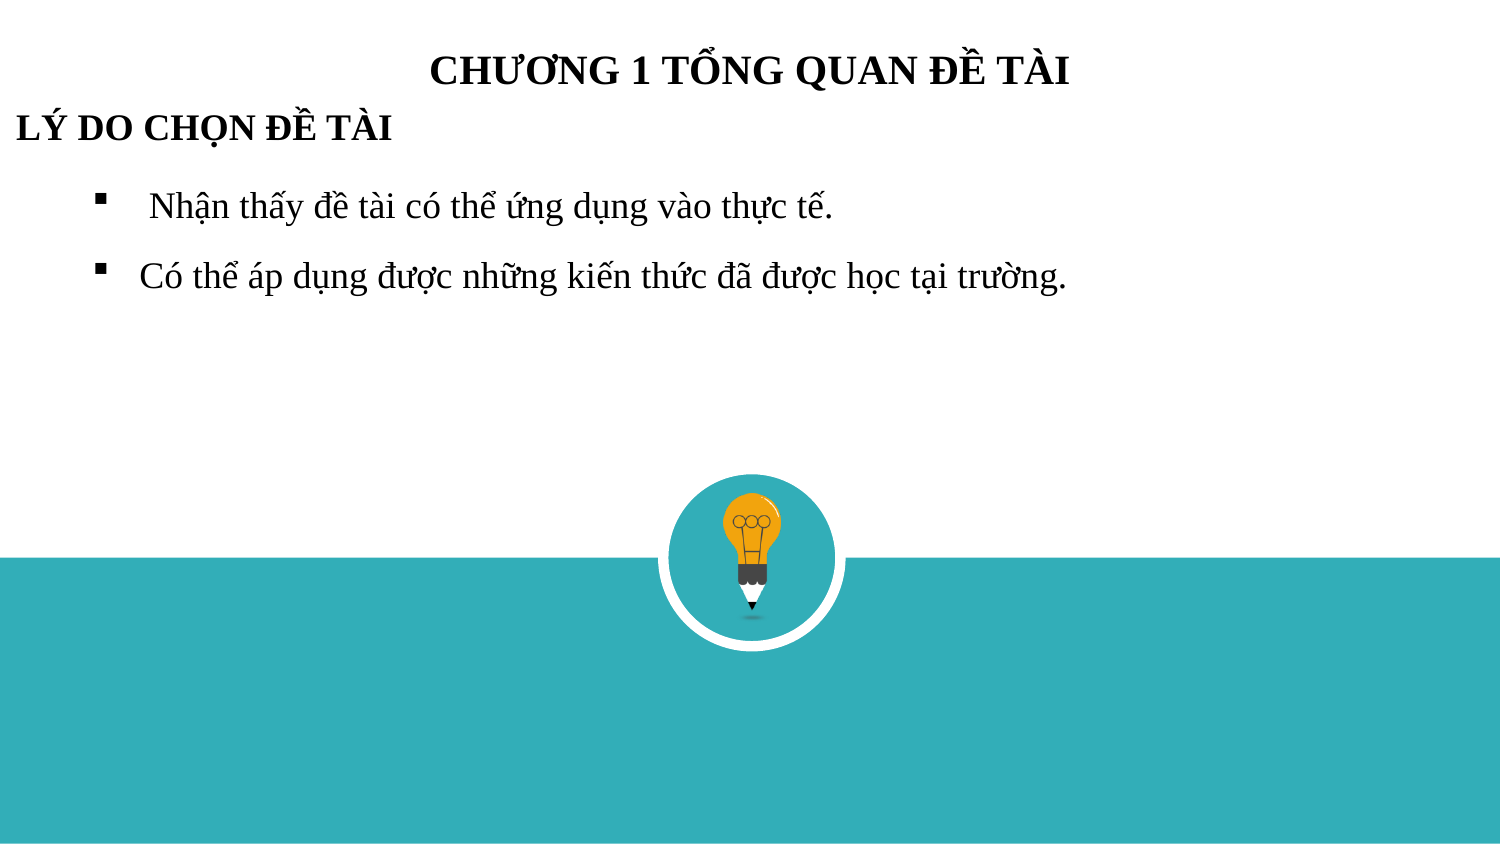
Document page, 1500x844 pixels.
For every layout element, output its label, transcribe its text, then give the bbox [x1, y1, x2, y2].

text_box Nhận thấy đề tài có thể ứng dụng vào thực tế. Có thể áp dụng được những kiến thức đã được học tại trường. [17, 173, 1471, 304]
picture [723, 493, 781, 622]
list LÝ DO CHỌN ĐỀ TÀI [1, 101, 1500, 149]
list CHƯƠNG 1 TỔNG QUAN ĐỀ TÀI [0, 20, 1500, 115]
